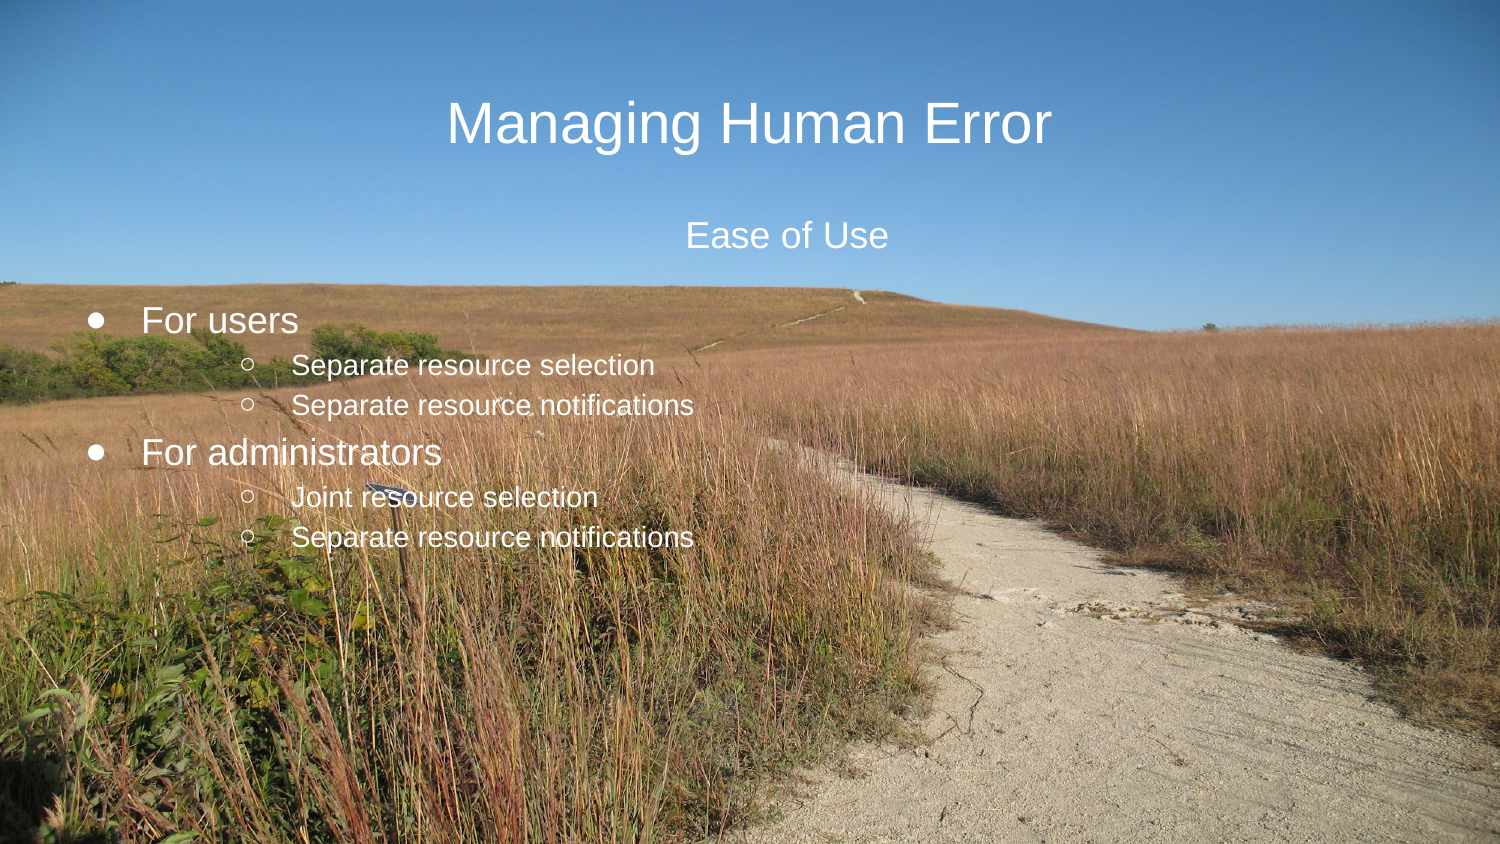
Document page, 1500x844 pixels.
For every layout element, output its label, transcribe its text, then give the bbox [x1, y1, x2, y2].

title Managing Human Error [51, 72, 1449, 167]
list Ease of Use For users Separate resource selection Separate resource notifications For administrators Joint resource selection Separate resource notifications [51, 189, 1449, 750]
picture [0, 0, 1500, 844]
